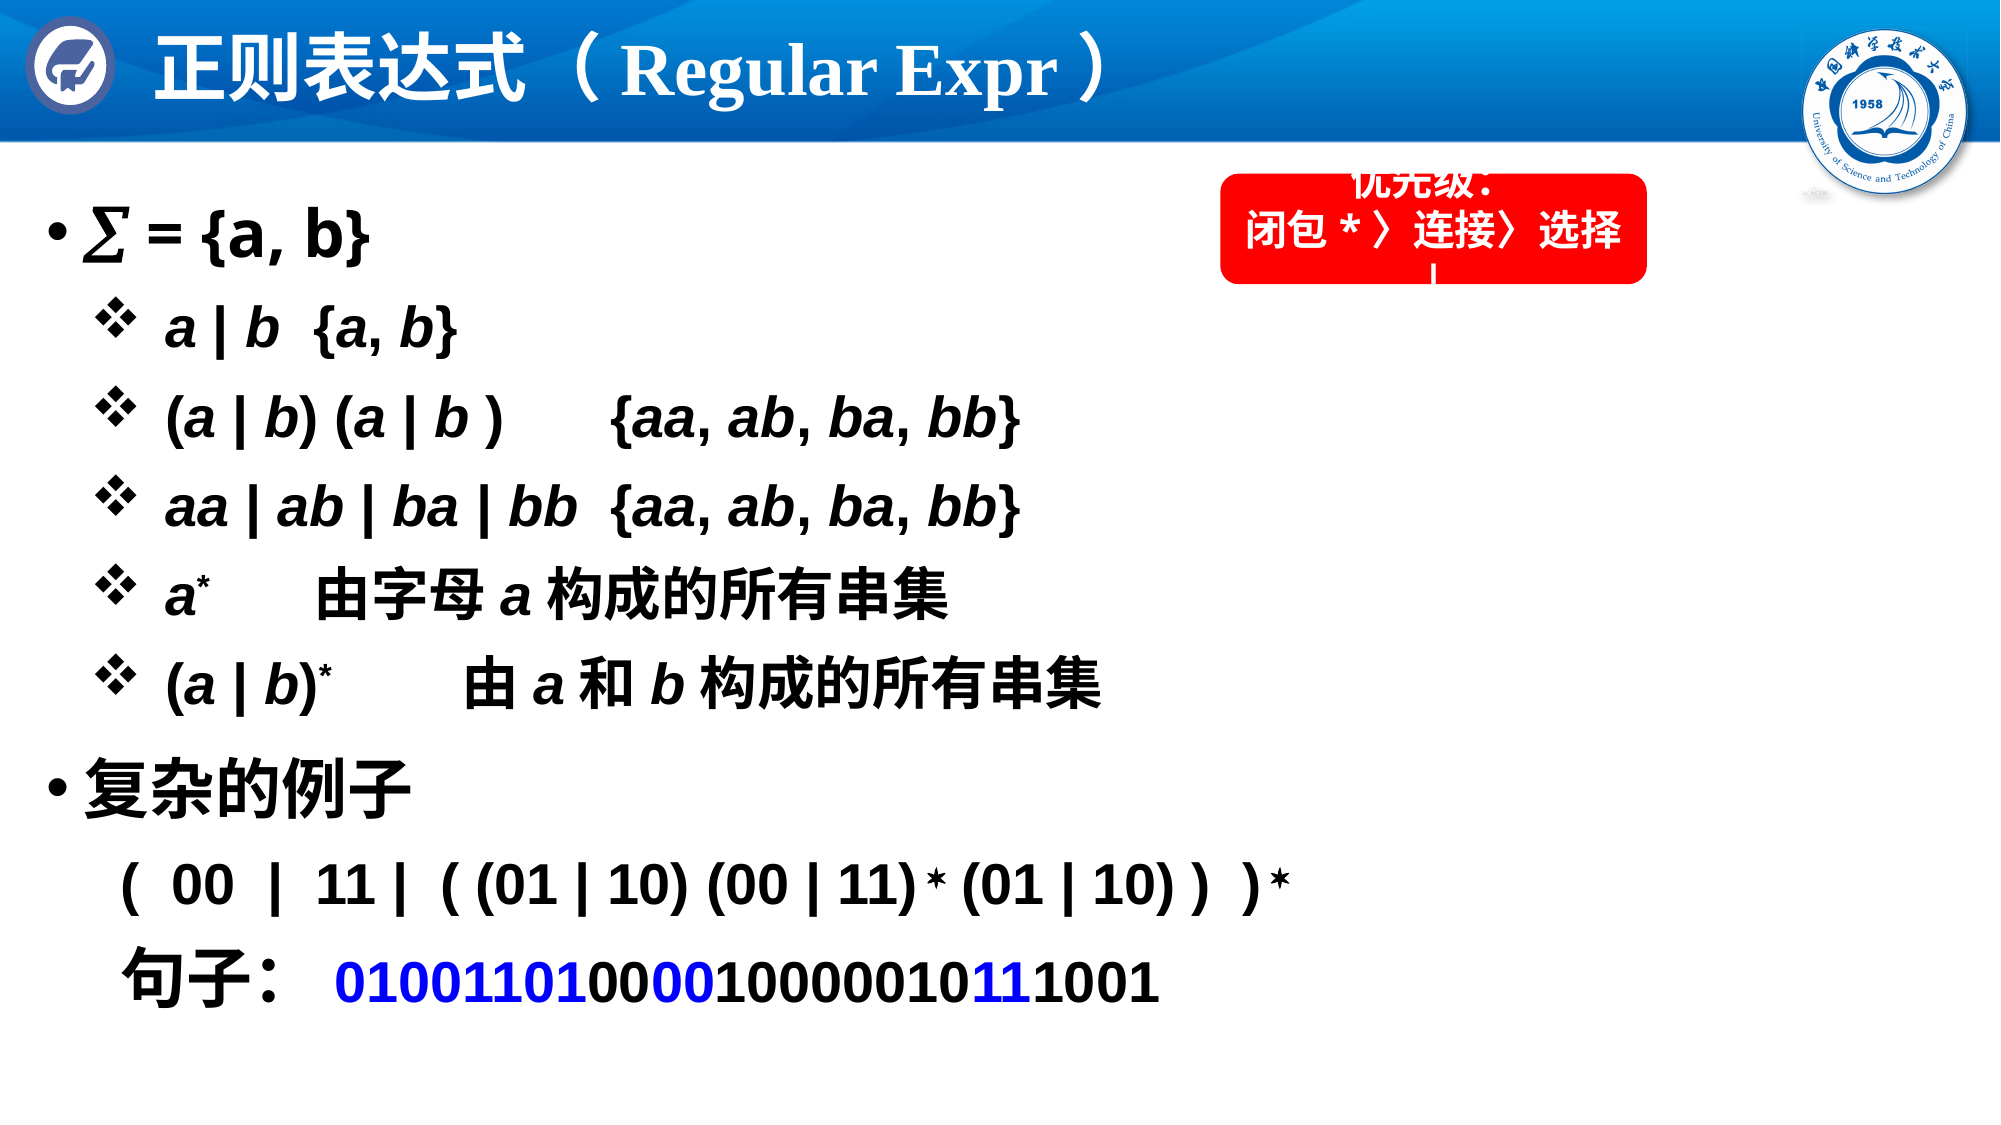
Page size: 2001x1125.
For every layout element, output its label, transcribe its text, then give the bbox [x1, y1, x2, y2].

list  = {a, b} a | b {a, b} (a | b) (a | b ) {aa, ab, ba, bb} aa | ab | ba | bb {aa, ab, ba, bb} a* 由字母a构成的所有串集 (a | b)* 由a和b构成的所有串集 复杂的例子 ( 00 | 11 | ( (01 | 10) (00 | 11)  (01 | 10) ) )  句子：01001101000010000010111001 [31, 172, 1966, 1031]
text_box 优先级： 闭包*〉连接〉选择 | [1219, 172, 1648, 286]
picture [0, 0, 2000, 204]
title 正则表达式（Regular Expr） [137, 10, 1707, 132]
